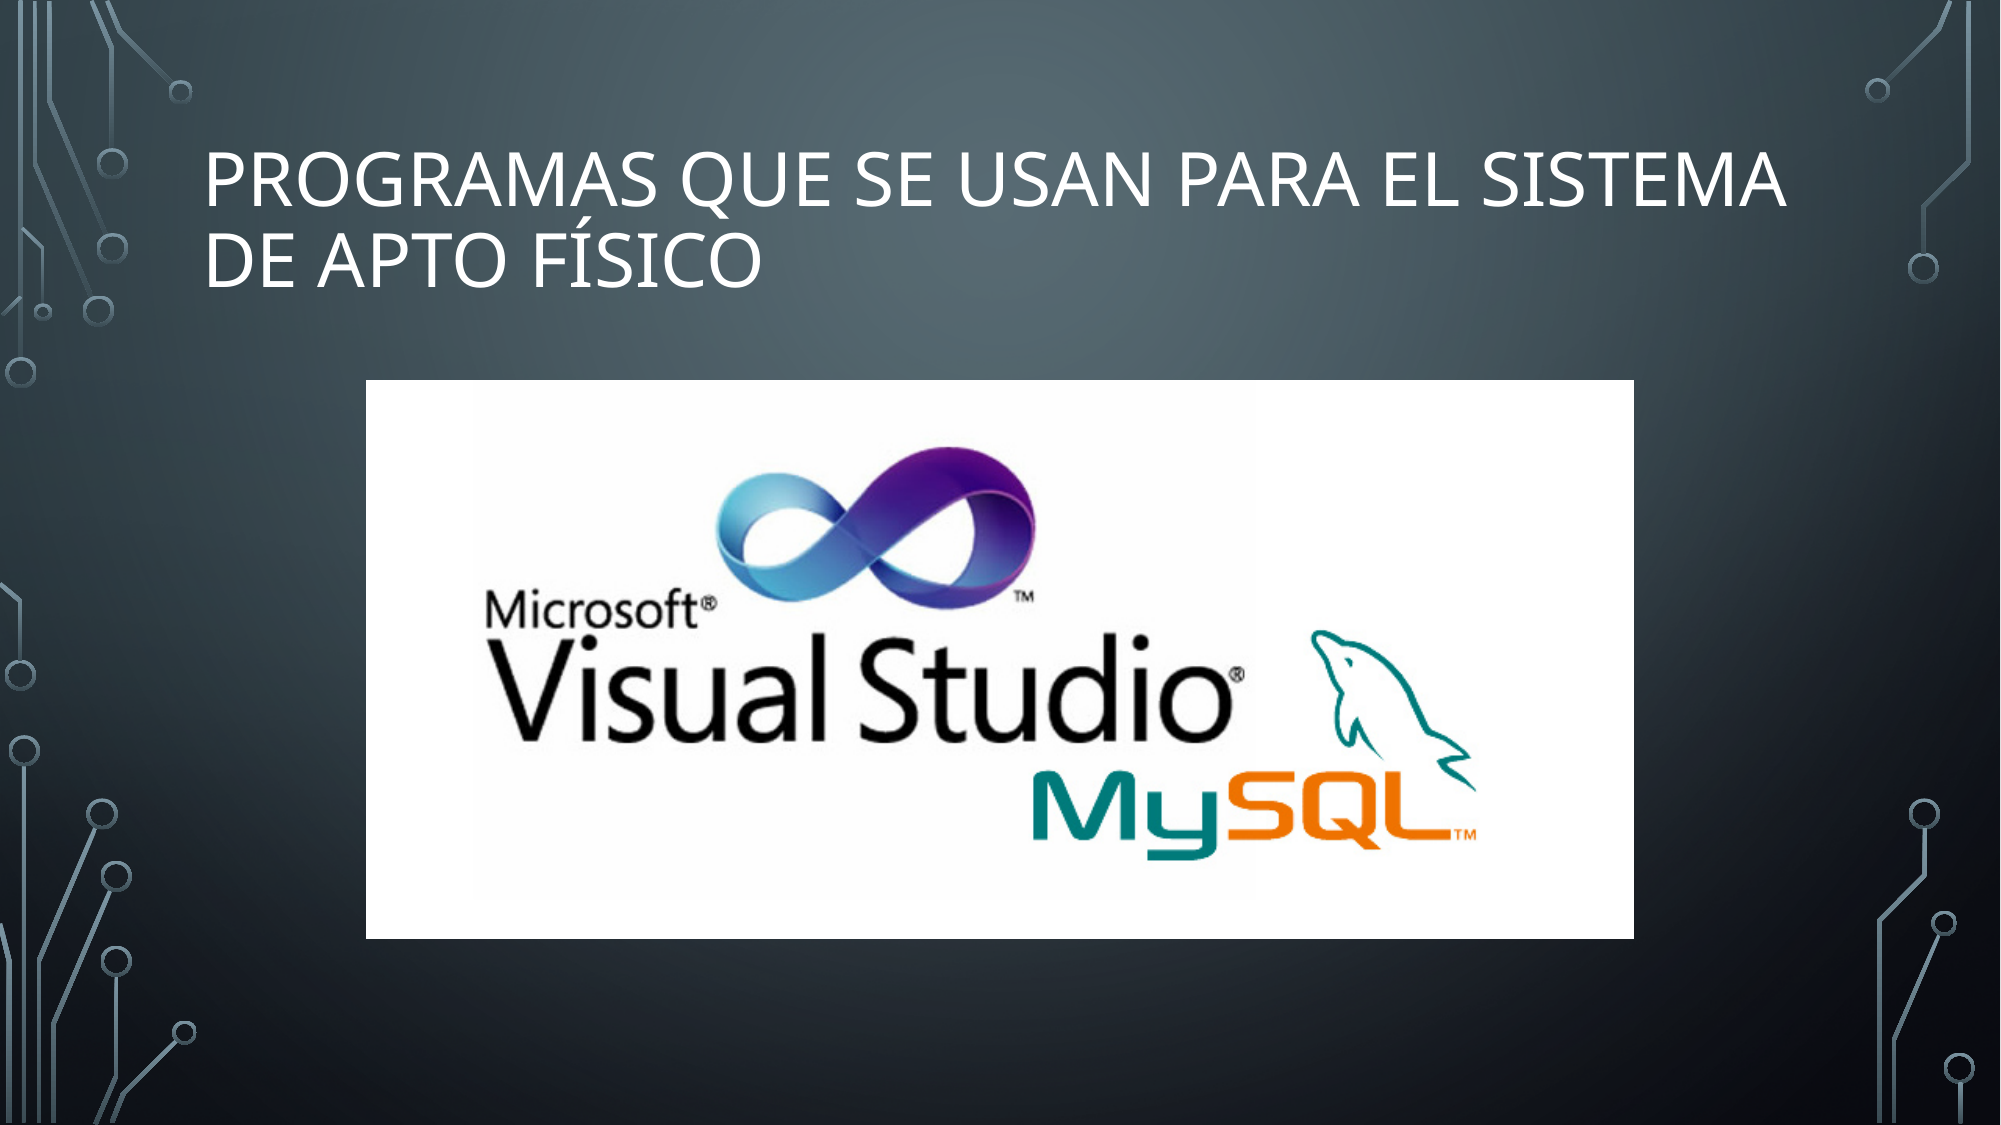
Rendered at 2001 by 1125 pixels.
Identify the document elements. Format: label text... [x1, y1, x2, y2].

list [365, 380, 1634, 939]
title Programas que se usan para el sistema de apto físico [187, 101, 1813, 344]
